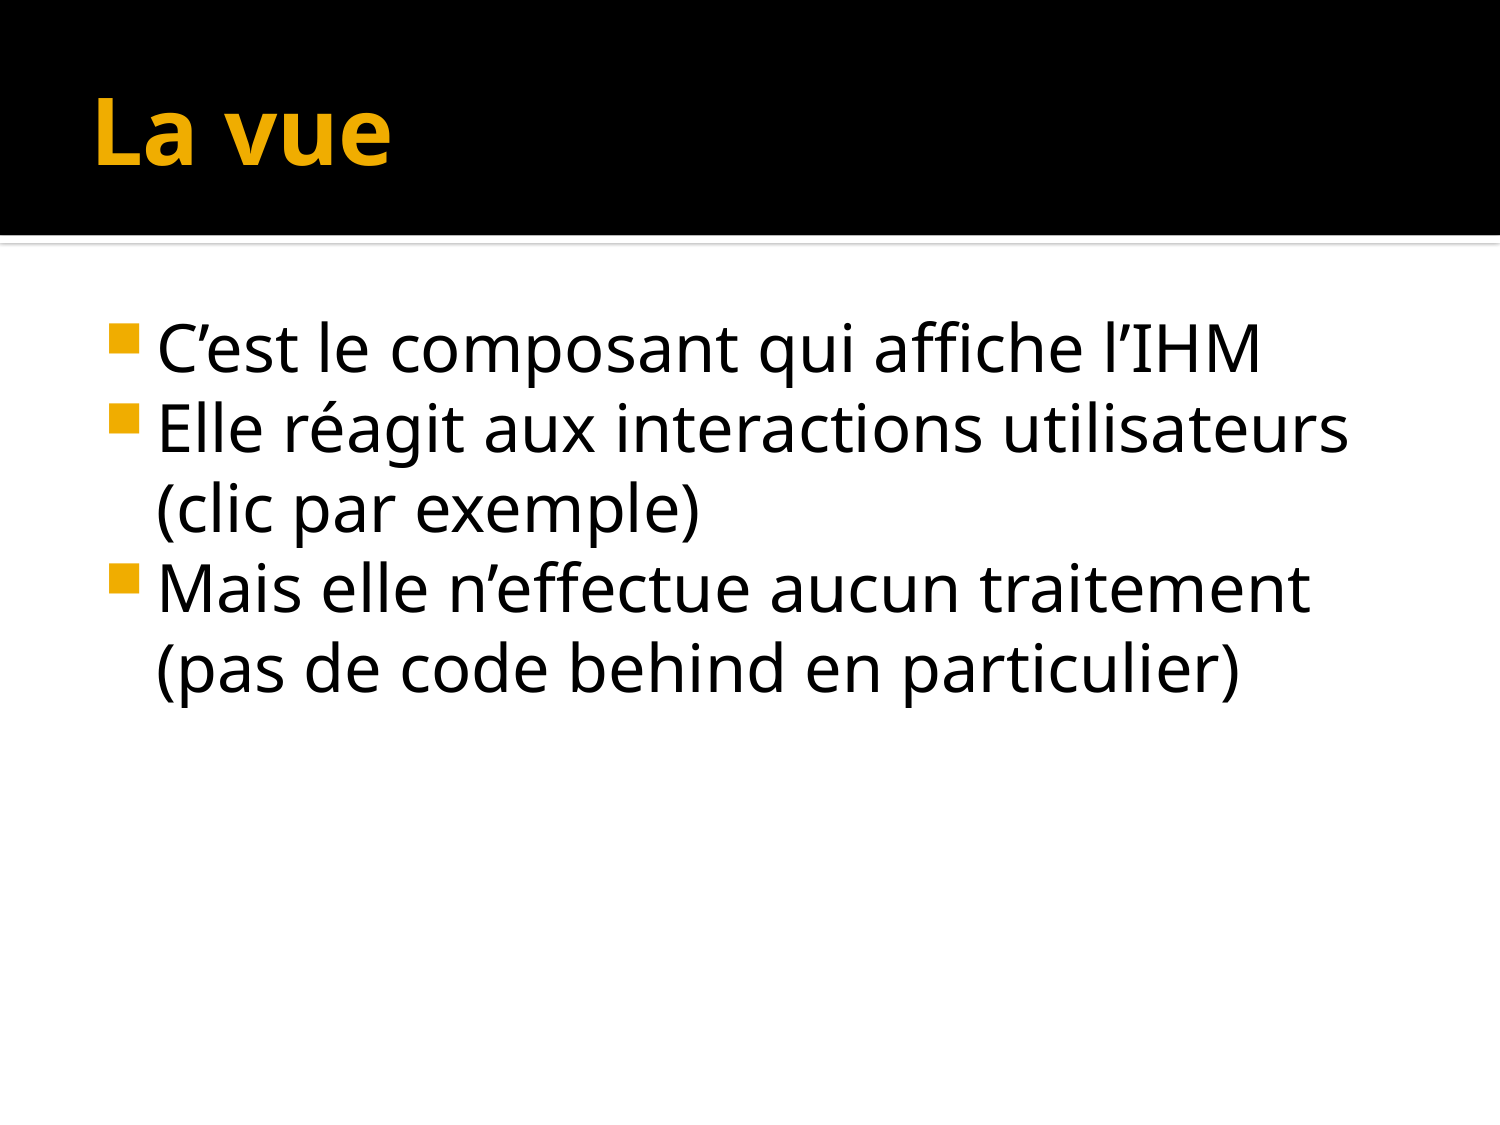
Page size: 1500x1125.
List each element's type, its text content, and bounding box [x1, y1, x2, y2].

list C’est le composant qui affiche l’IHM Elle réagit aux interactions utilisateurs (clic par exemple) Mais elle n’effectue aucun traitement (pas de code behind en particulier) [75, 291, 1425, 1050]
title La vue [75, 25, 1425, 231]
